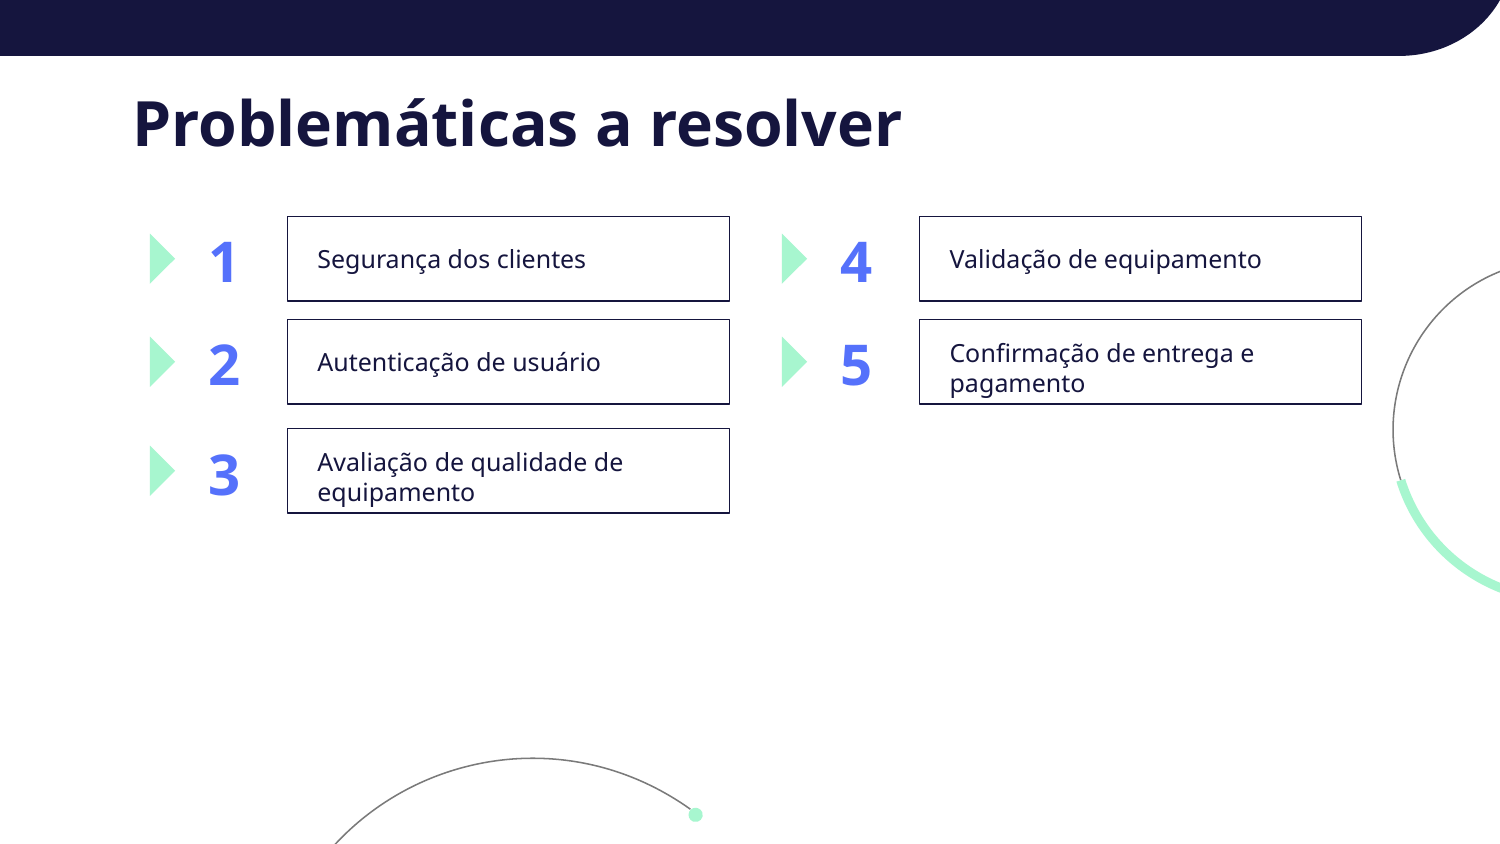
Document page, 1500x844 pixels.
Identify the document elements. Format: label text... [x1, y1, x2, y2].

text_box [781, 336, 808, 387]
subtitle Segurança dos clientes [287, 216, 730, 302]
text_box 2 [174, 319, 275, 404]
text_box 5 [806, 319, 907, 404]
text_box [149, 336, 176, 387]
text_box [149, 233, 176, 284]
subtitle Validação de equipamento [919, 216, 1362, 302]
subtitle Confirmação de entrega e pagamento [919, 319, 1362, 405]
subtitle Avaliação de qualidade de equipamento [287, 428, 730, 514]
text_box [149, 445, 176, 496]
text_box 1 [174, 216, 275, 302]
text_box [781, 233, 808, 284]
text_box 3 [174, 428, 275, 514]
text_box 4 [806, 216, 907, 302]
title Problemáticas a resolver [116, 68, 1383, 164]
subtitle Autenticação de usuário [287, 319, 730, 405]
